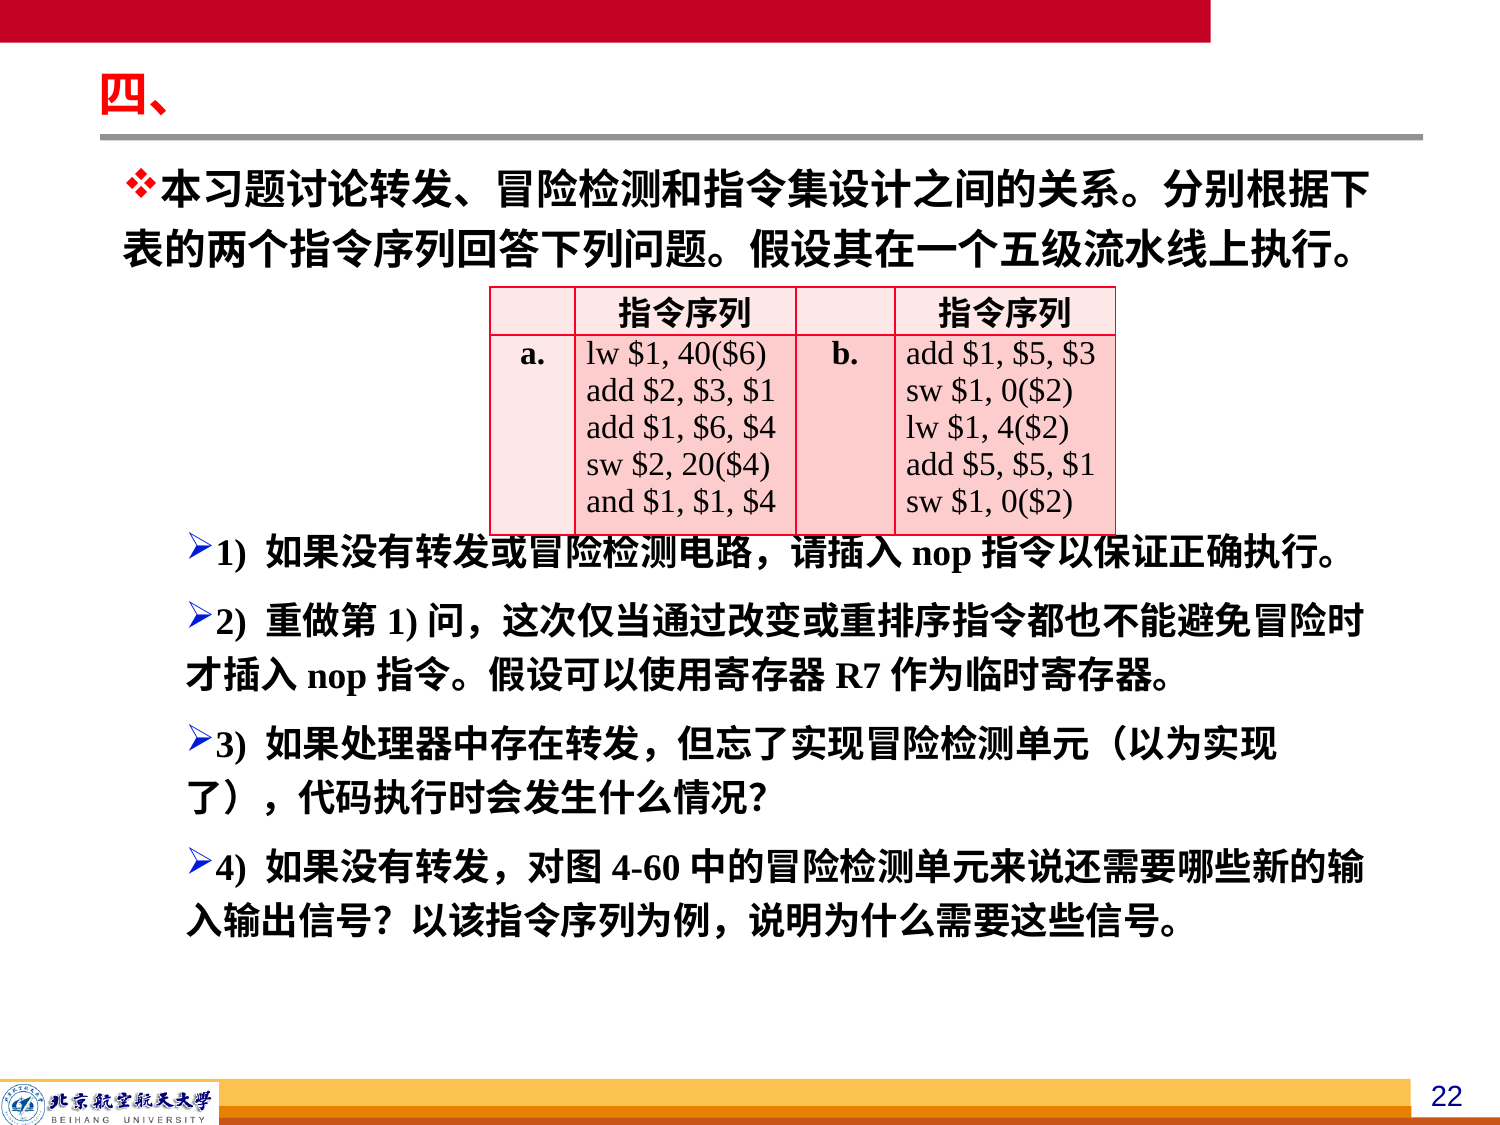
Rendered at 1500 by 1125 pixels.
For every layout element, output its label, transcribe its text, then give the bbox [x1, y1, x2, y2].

list 本习题讨论转发、冒险检测和指令集设计之间的关系。分别根据下表的两个指令序列回答下列问题。假设其在一个五级流水线上执行。 1) 如果没有转发或冒险检测电路，请插入nop指令以保证正确执行。 2) 重做第1)问，这次仅当通过改变或重排序指令都也不能避免冒险时才插入nop指令。假设可以使用寄存器R7作为临时寄存器。 3) 如果处理器中存在转发，但忘了实现冒险检测单元（以为实现了），代码执行时会发生什么情况？ 4) 如果没有转发，对图4-60中的冒险检测单元来说还需要哪些新的输入输出信号？以该指令序列为例，说明为什么需要这些信号。 [112, 148, 1400, 971]
table_header [797, 288, 894, 334]
table_cell a. [491, 336, 574, 534]
text_box 四、 [88, 66, 951, 127]
table_cell b. [797, 336, 894, 534]
table_header 指令序列 [576, 288, 795, 334]
table_header 指令序列 [896, 288, 1115, 334]
picture [0, 1082, 219, 1125]
table_header [491, 288, 574, 334]
table_cell add $1, $5, $3 sw $1, 0($2) lw $1, 4($2) add $5, $5, $1 sw $1, 0($2) [896, 336, 1115, 534]
table_cell lw $1, 40($6) add $2, $3, $1 add $1, $6, $4 sw $2, 20($4) and $1, $1, $4 [576, 336, 795, 534]
